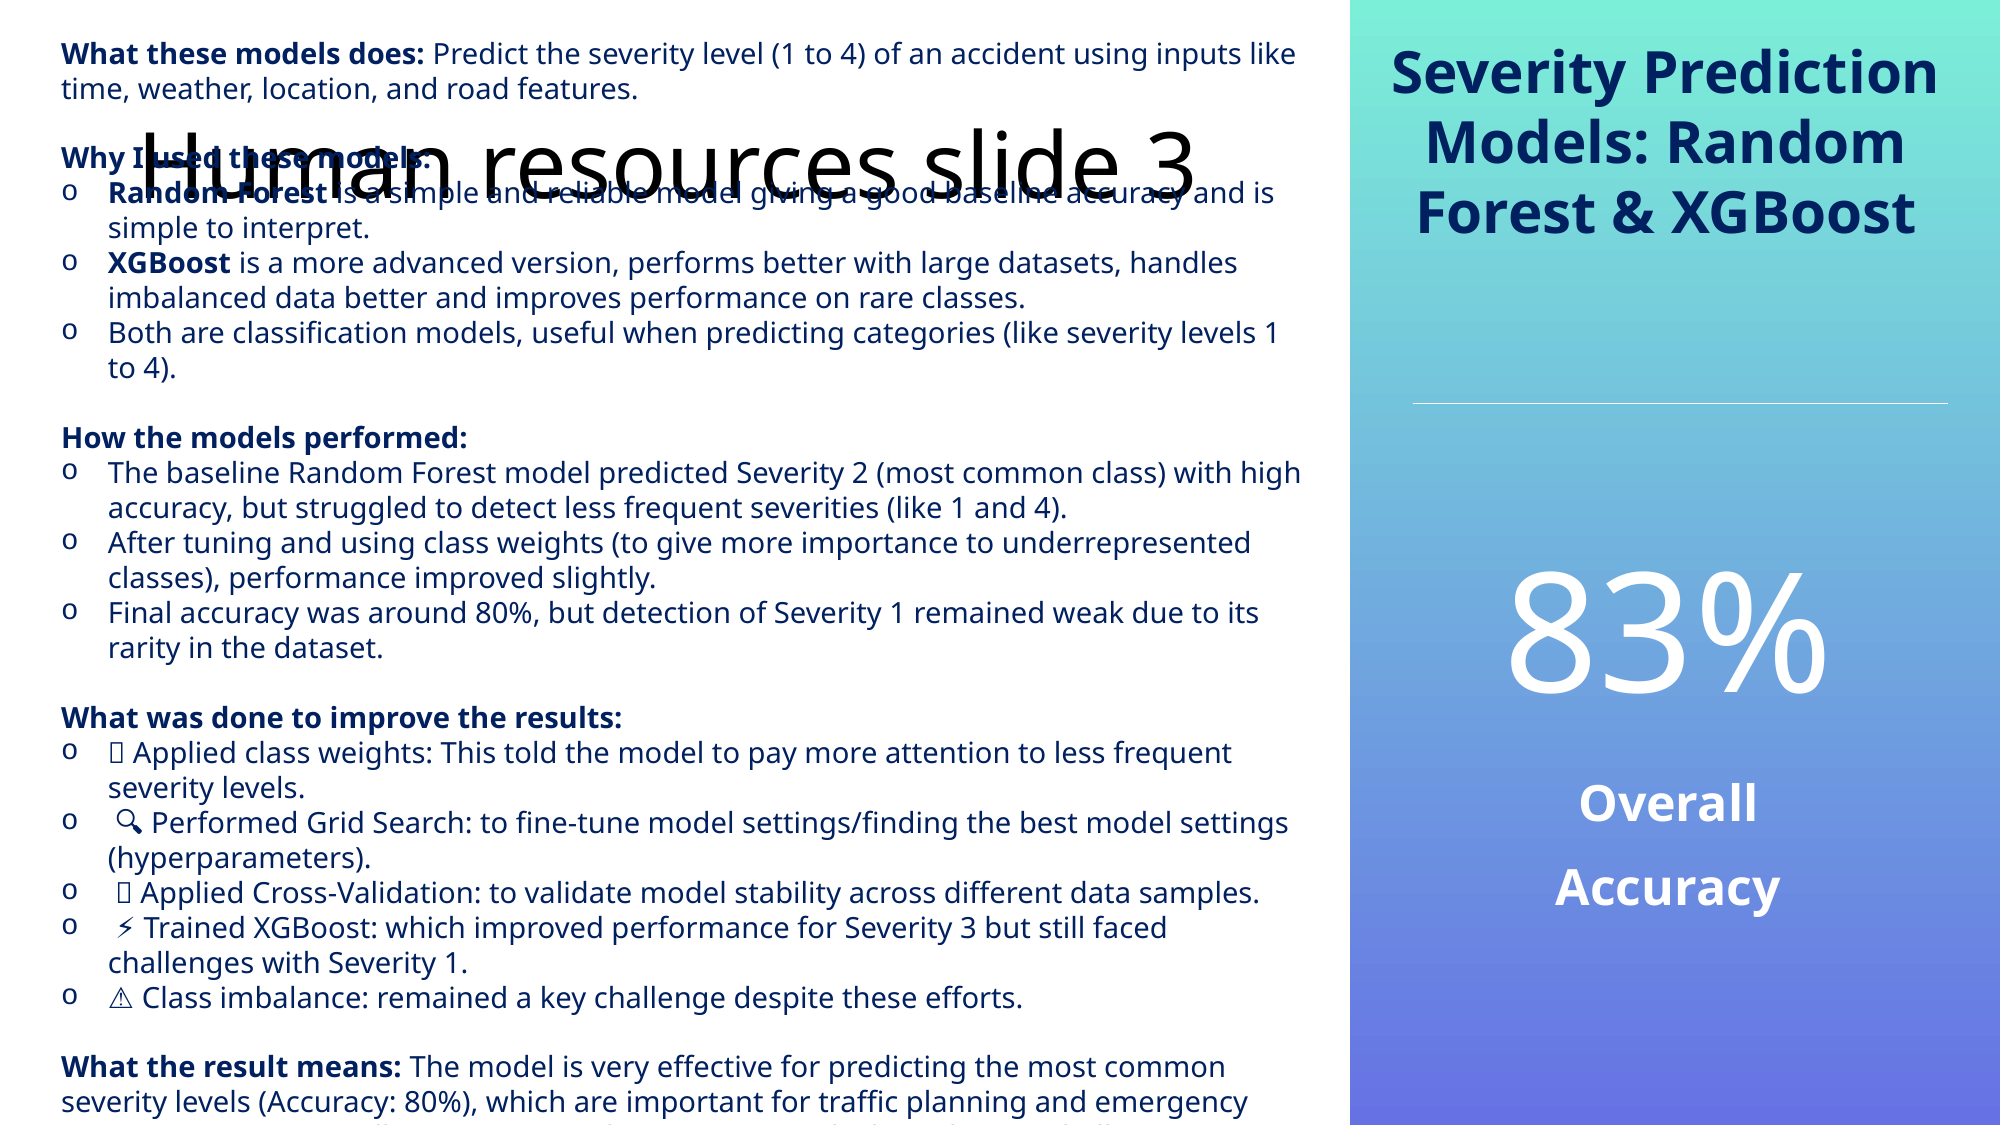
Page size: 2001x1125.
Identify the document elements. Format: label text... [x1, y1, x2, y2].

text_box Overall Accuracy [1461, 748, 1876, 916]
title Human resources slide 3 [1317, 59, 1863, 278]
text_box What these models does: Predict the severity level (1 to 4) of an accident using inputs like time, weather, location, and road features. Why I used these models: Random Forest is a simple and reliable model giving a good baseline accuracy and is simple to interpret. XGBoost is a more advanced version, performs better with large datasets, handles imbalanced data better and improves performance on rare classes. Both are classification models, useful when predicting categories (like severity levels 1 to 4). How the models performed: The baseline Random Forest model predicted Severity 2 (most common class) with high accuracy, but struggled to detect less frequent severities (like 1 and 4). After tuning and using class weights (to give more importance to underrepresented classes), performance improved slightly. Final accuracy was around 80%, but detection of Severity 1 remained weak due to its rarity in the dataset. What was done to improve the results: ✅ Applied class weights: This told the model to pay more attention to less frequent severity levels. 🔍 Performed Grid Search: to fine-tune model settings/finding the best model settings (hyperparameters). 🔁 Applied Cross-Validation: to validate model stability across different data samples. ⚡ Trained XGBoost: which improved performance for Severity 3 but still faced challenges with Severity 1. ⚠️ Class imbalance: remained a key challenge despite these efforts. What the result means: The model is very effective for predicting the most common severity levels (Accuracy: 80%), which are important for traffic planning and emergency services. However, it still misses rare and severe cases, which is a known challenge in imbalanced datasets. [61, 34, 1317, 1125]
text_box 83% [1461, 526, 1876, 727]
text_box Severity Prediction Models: Random Forest & XGBoost [1367, 35, 1965, 246]
text_box [1350, 0, 2000, 1125]
